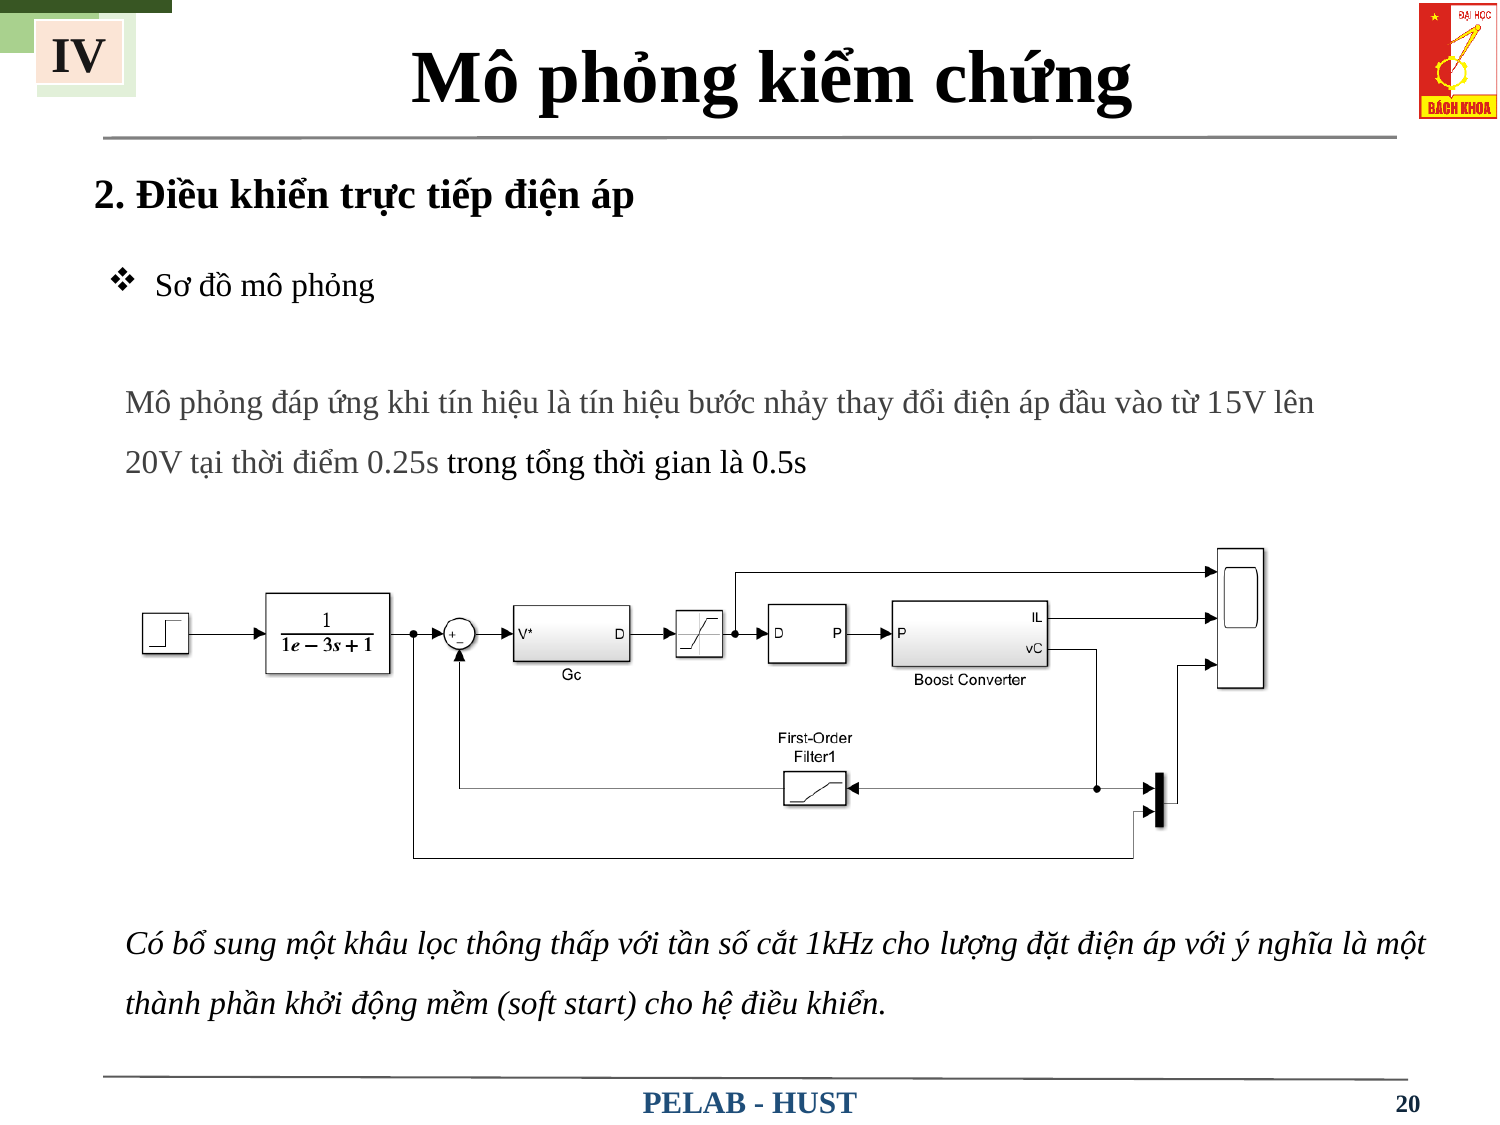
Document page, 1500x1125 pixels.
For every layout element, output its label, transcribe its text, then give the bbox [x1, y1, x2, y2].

text_box Mô phỏng đáp ứng khi tín hiệu là tín hiệu bước nhảy thay đổi điện áp đầu vào từ 15V lên 20V tại thời điểm 0.25s​ trong tổng thời gian là 0.5s [110, 353, 1343, 488]
text_box 2. Điều khiển trực tiếp điện áp [79, 158, 1200, 224]
picture [128, 521, 1278, 880]
text_box Có bổ sung một khâu lọc thông thấp với tần số cắt 1kHz cho lượng đặt điện áp với ý nghĩa là một thành phần khởi động mềm (soft start) cho hệ điều khiển. [110, 893, 1442, 1074]
slide_number 20 [1369, 1079, 1447, 1125]
picture [1419, 3, 1498, 119]
text_box Sơ đồ mô phỏng [93, 256, 861, 311]
text_box Mô phỏng kiểm chứng [189, 20, 1356, 125]
text_box IV [34, 19, 124, 85]
